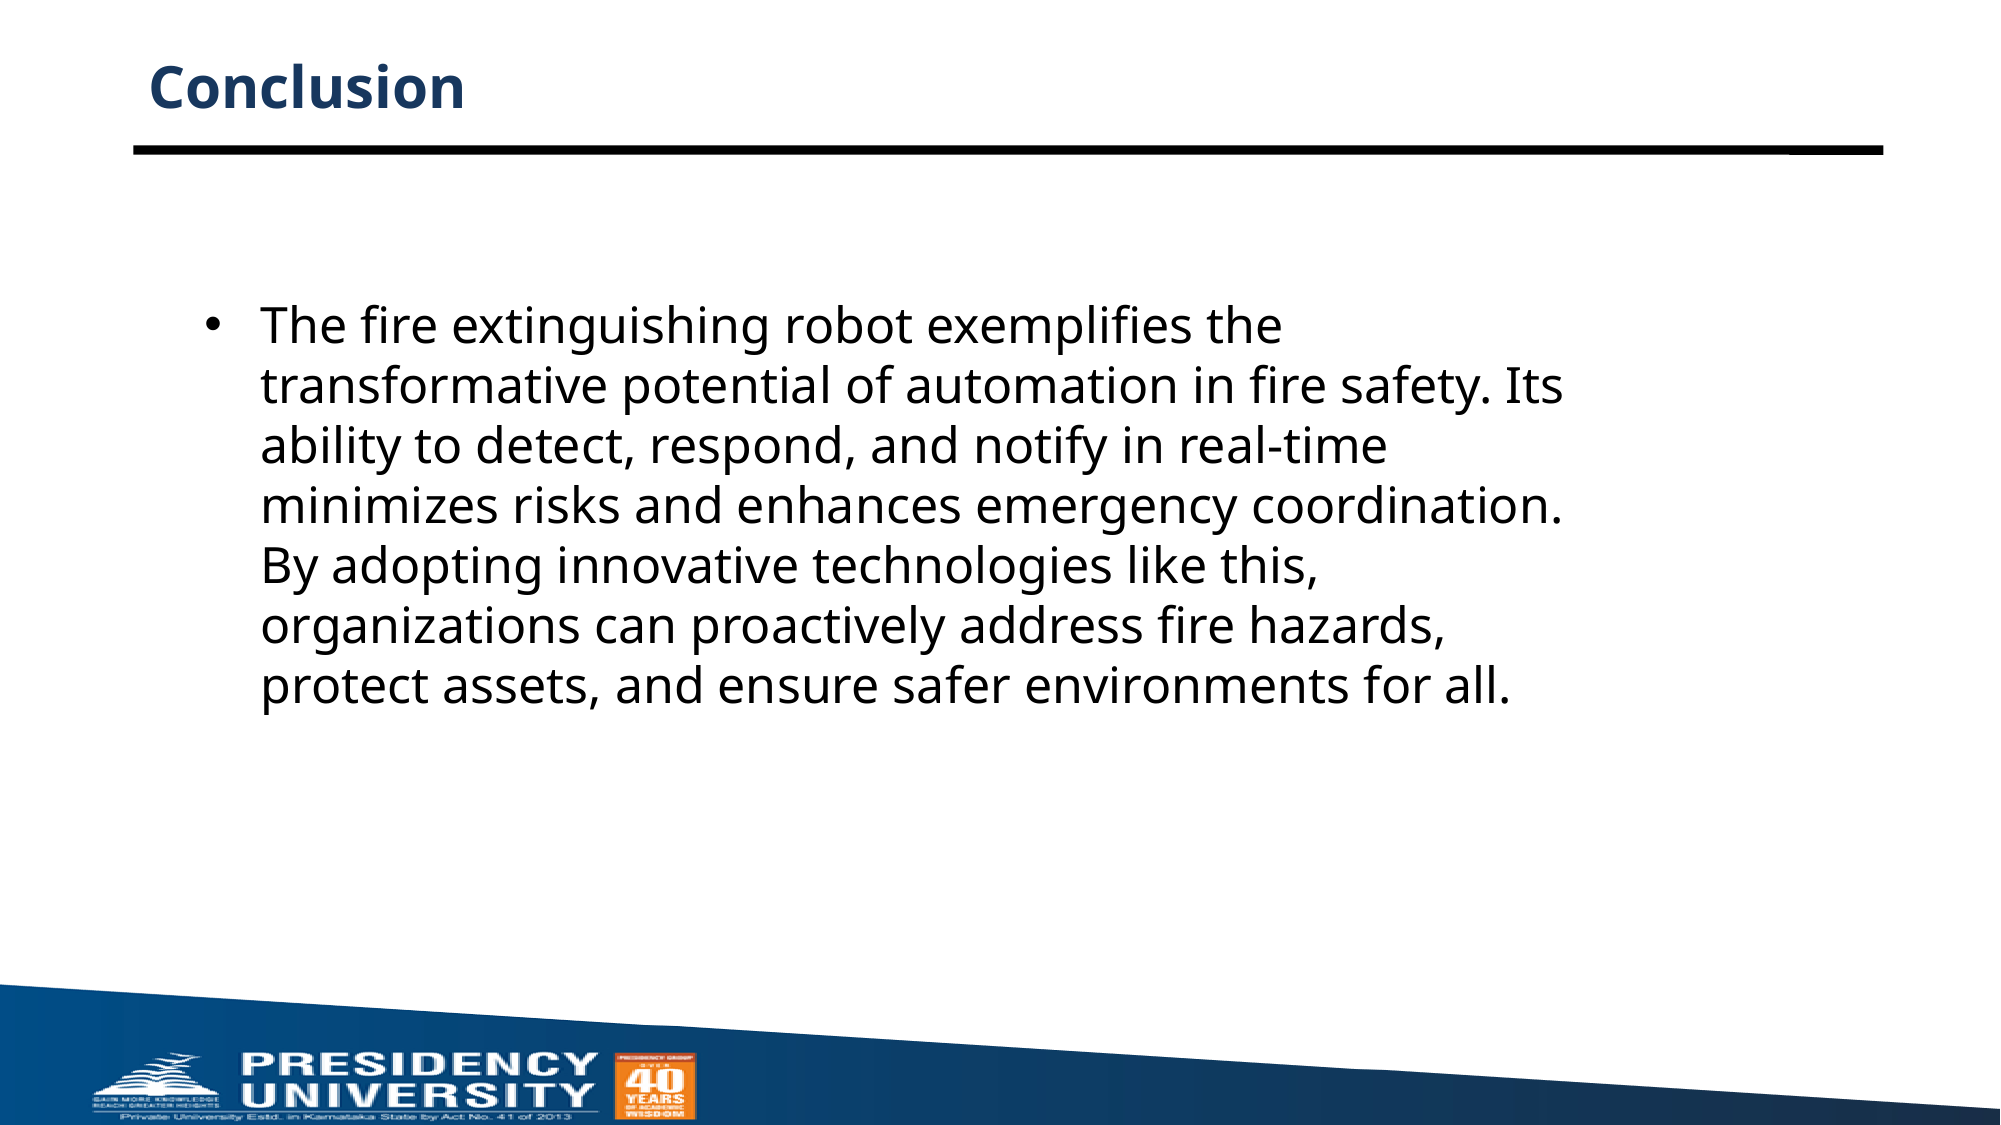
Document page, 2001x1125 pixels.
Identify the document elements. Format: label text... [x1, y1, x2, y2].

text_box The fire extinguishing robot exemplifies the transformative potential of automation in fire safety. Its ability to detect, respond, and notify in real-time minimizes risks and enhances emergency coordination. By adopting innovative technologies like this, organizations can proactively address fire hazards, protect assets, and ensure safer environments for all. [189, 286, 1587, 721]
title Conclusion [133, 45, 1884, 125]
picture [0, 982, 2000, 1125]
